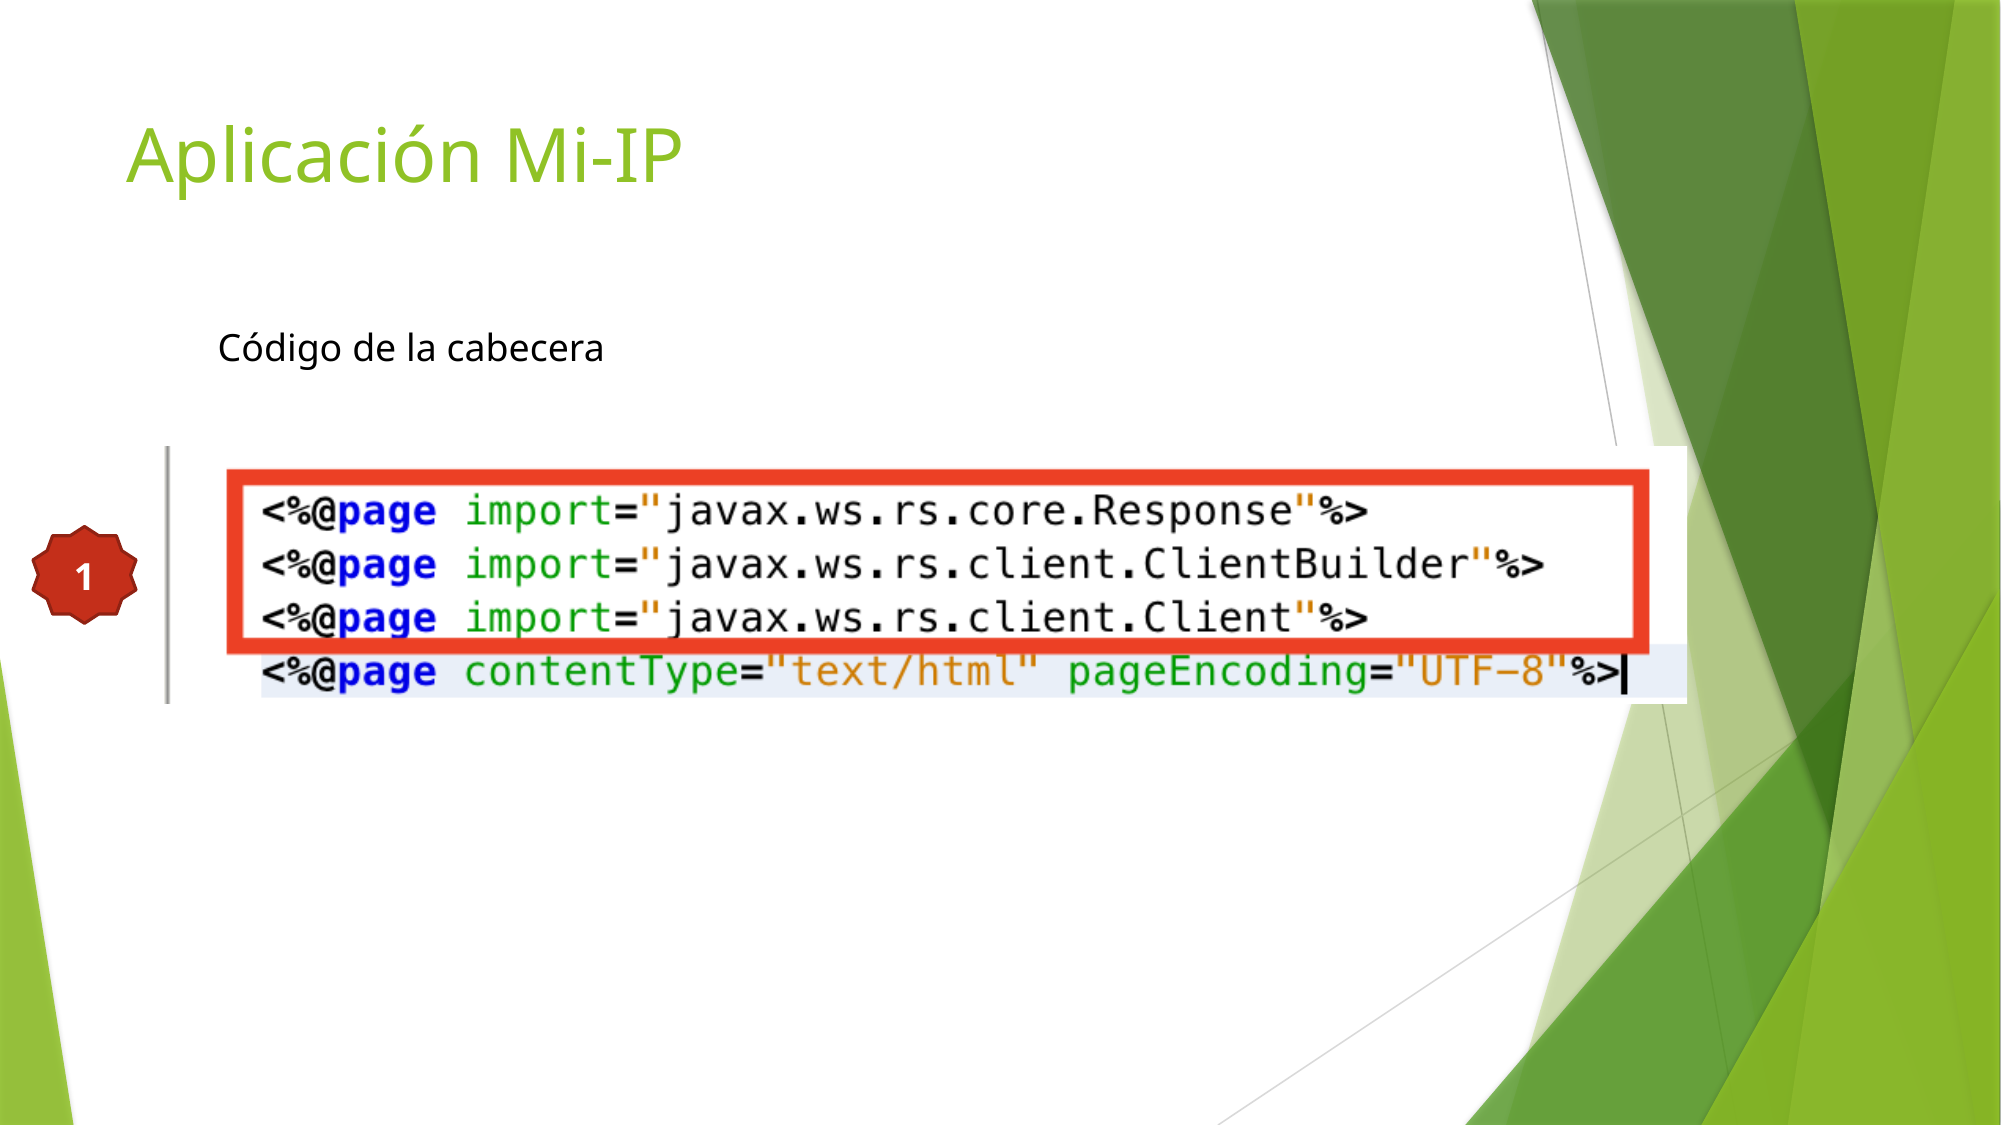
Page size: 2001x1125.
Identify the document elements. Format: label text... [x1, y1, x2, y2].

picture [163, 446, 1688, 704]
text_box Código de la cabecera [203, 316, 621, 377]
title Aplicación Mi-IP [111, 99, 1522, 317]
text_box 1 [31, 525, 138, 625]
